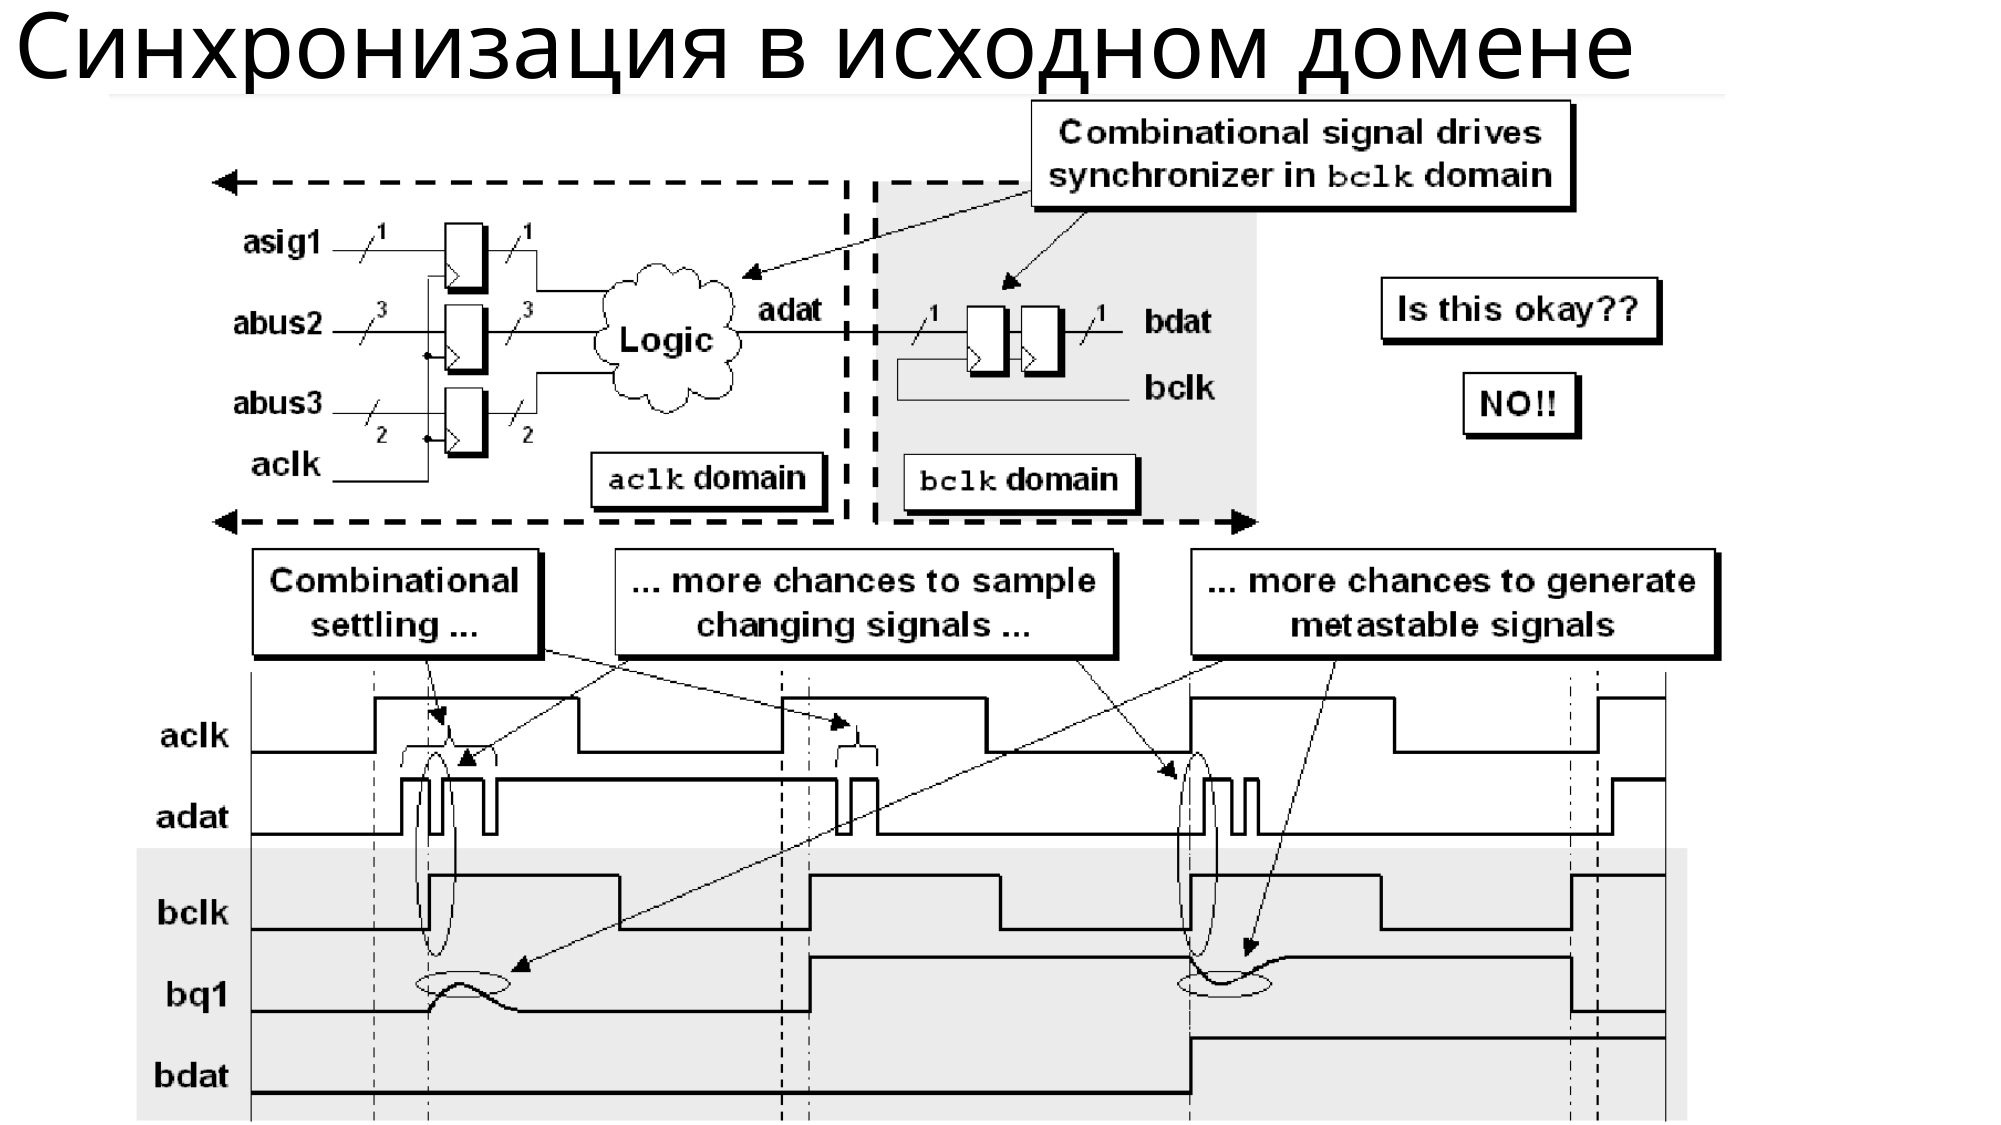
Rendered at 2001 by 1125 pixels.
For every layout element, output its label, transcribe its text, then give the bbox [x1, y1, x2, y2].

text_box Синхронизация в исходном домене [0, 0, 1725, 157]
picture [108, 94, 1725, 1125]
